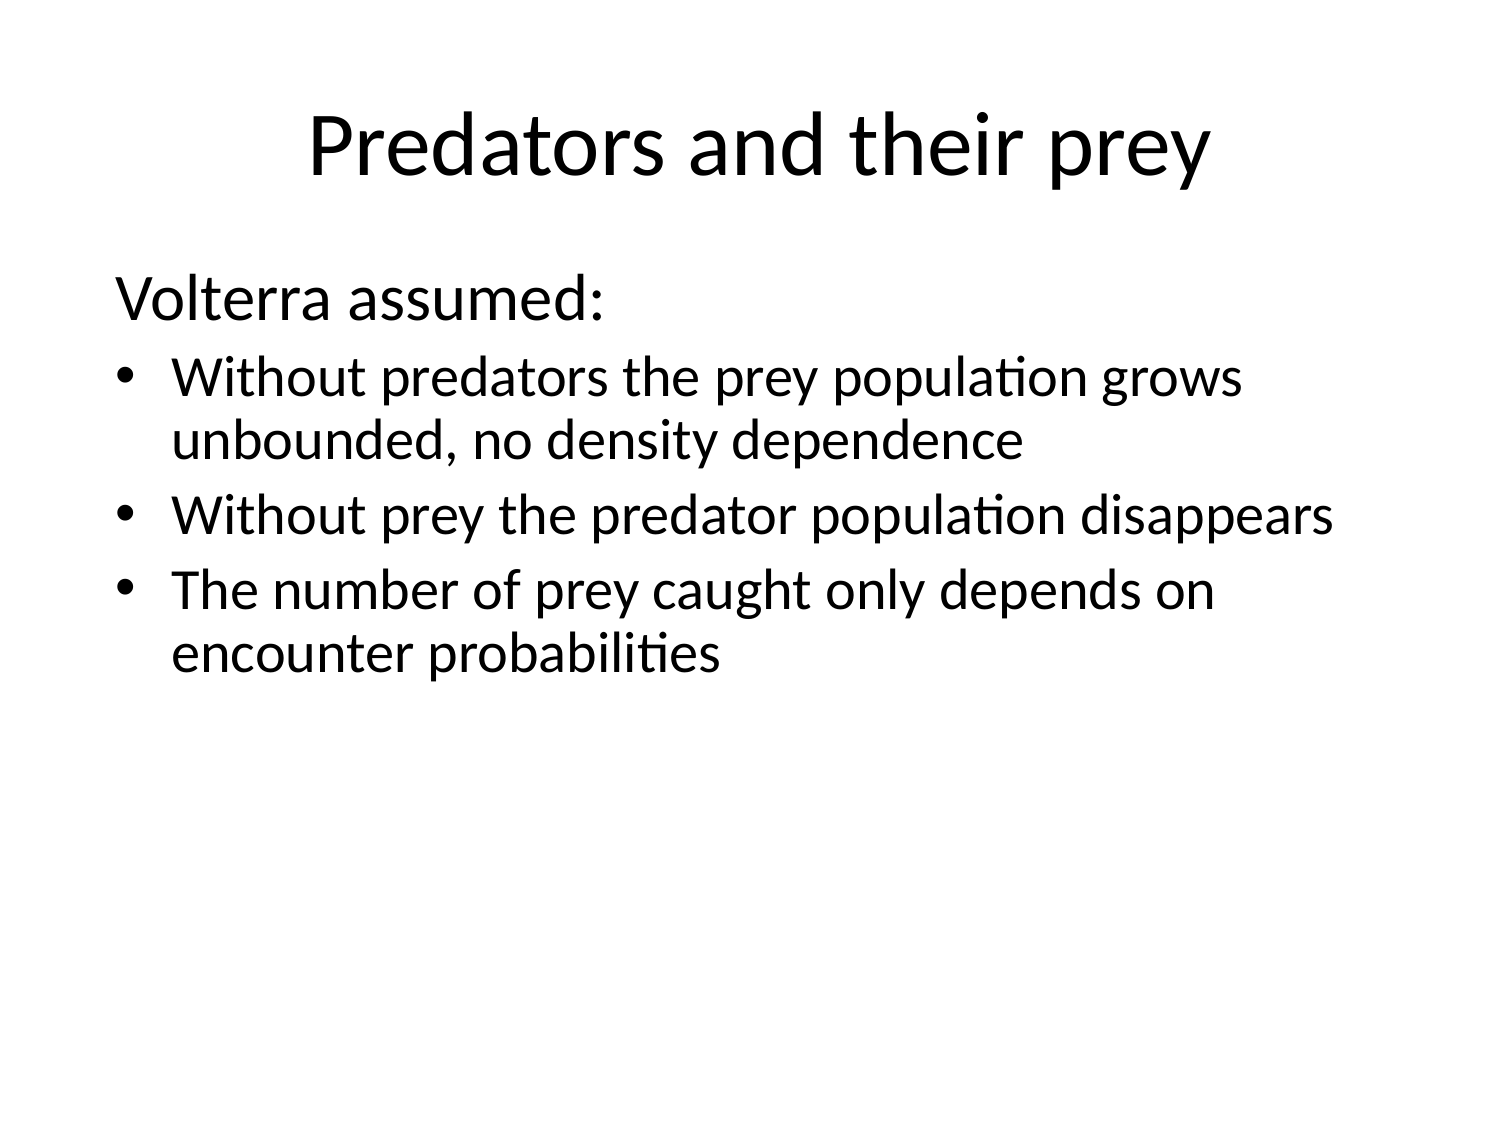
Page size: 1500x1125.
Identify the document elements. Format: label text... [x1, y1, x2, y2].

title Predators and their prey [75, 45, 1425, 233]
list Volterra assumed: Without predators the prey population grows unbounded, no density dependence Without prey the predator population disappears The number of prey caught only depends on encounter probabilities [100, 255, 1436, 740]
